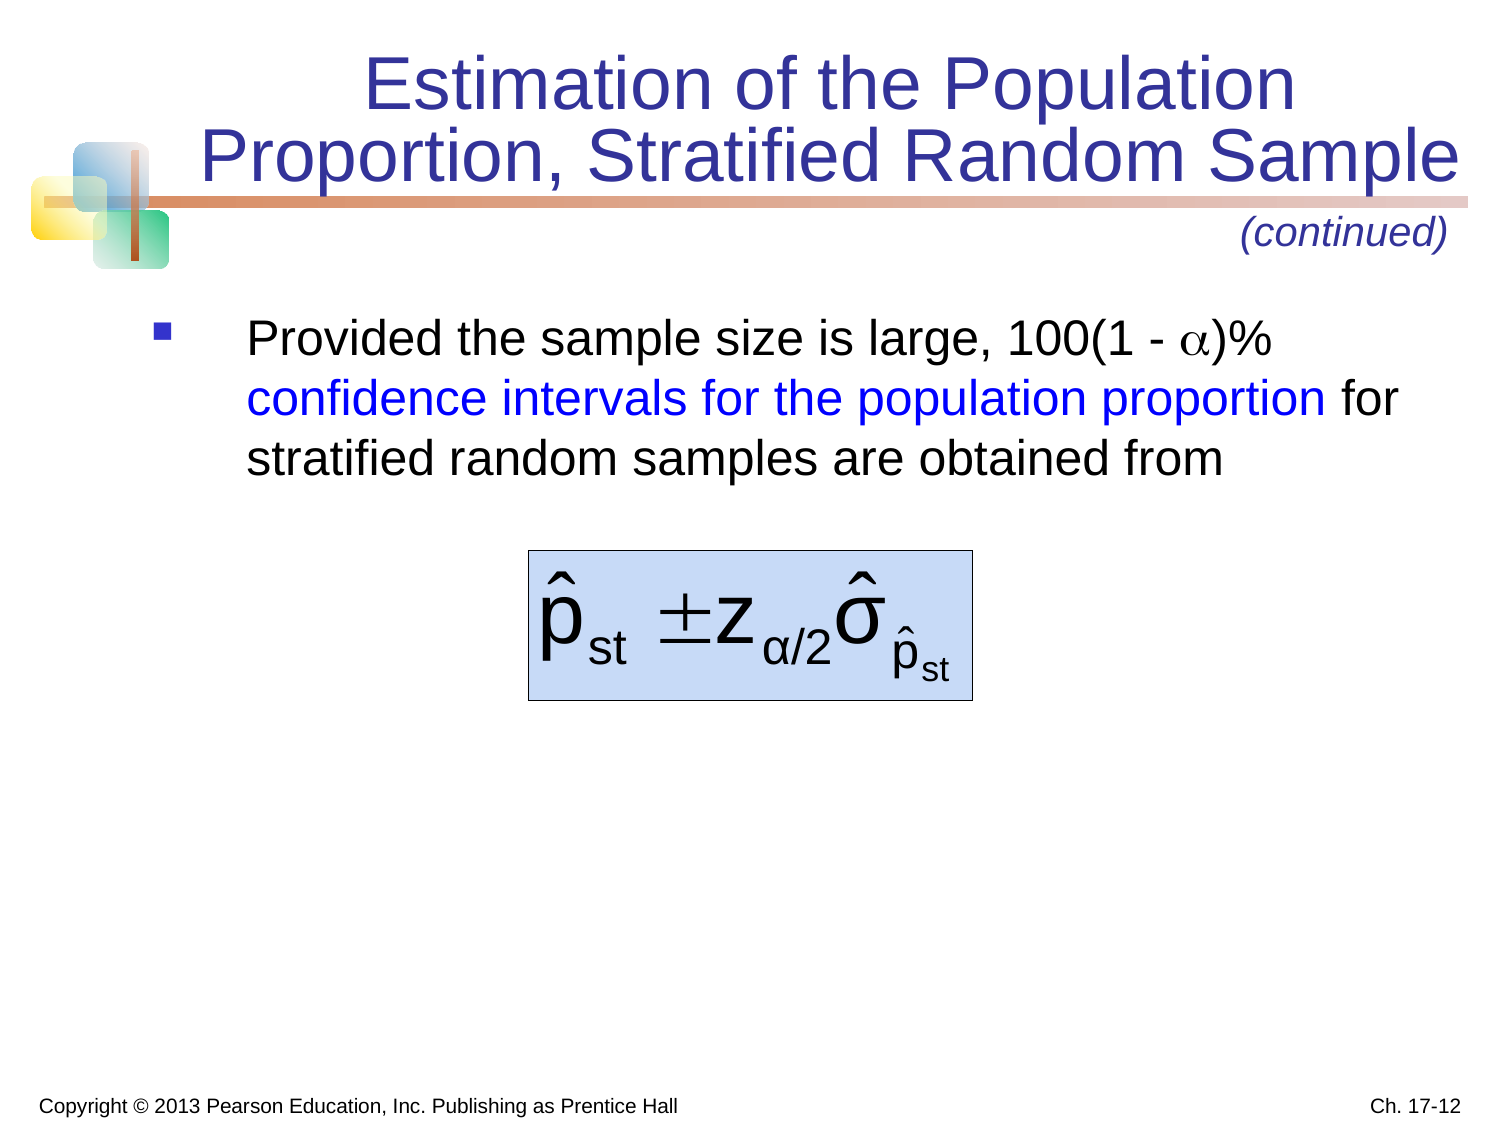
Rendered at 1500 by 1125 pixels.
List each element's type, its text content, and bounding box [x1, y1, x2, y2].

slide_number Ch. 17-12 [1124, 1071, 1476, 1125]
text_box (continued) [1224, 197, 1475, 263]
list Provided the sample size is large, 100(1 - )% confidence intervals for the population proportion for stratified random samples are obtained from [137, 298, 1463, 1051]
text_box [527, 550, 973, 701]
footer Copyright © 2013 Pearson Education, Inc. Publishing as Prentice Hall [24, 1071, 826, 1125]
title Estimation of the Population Proportion, Stratified Random Sample [173, 40, 1489, 204]
